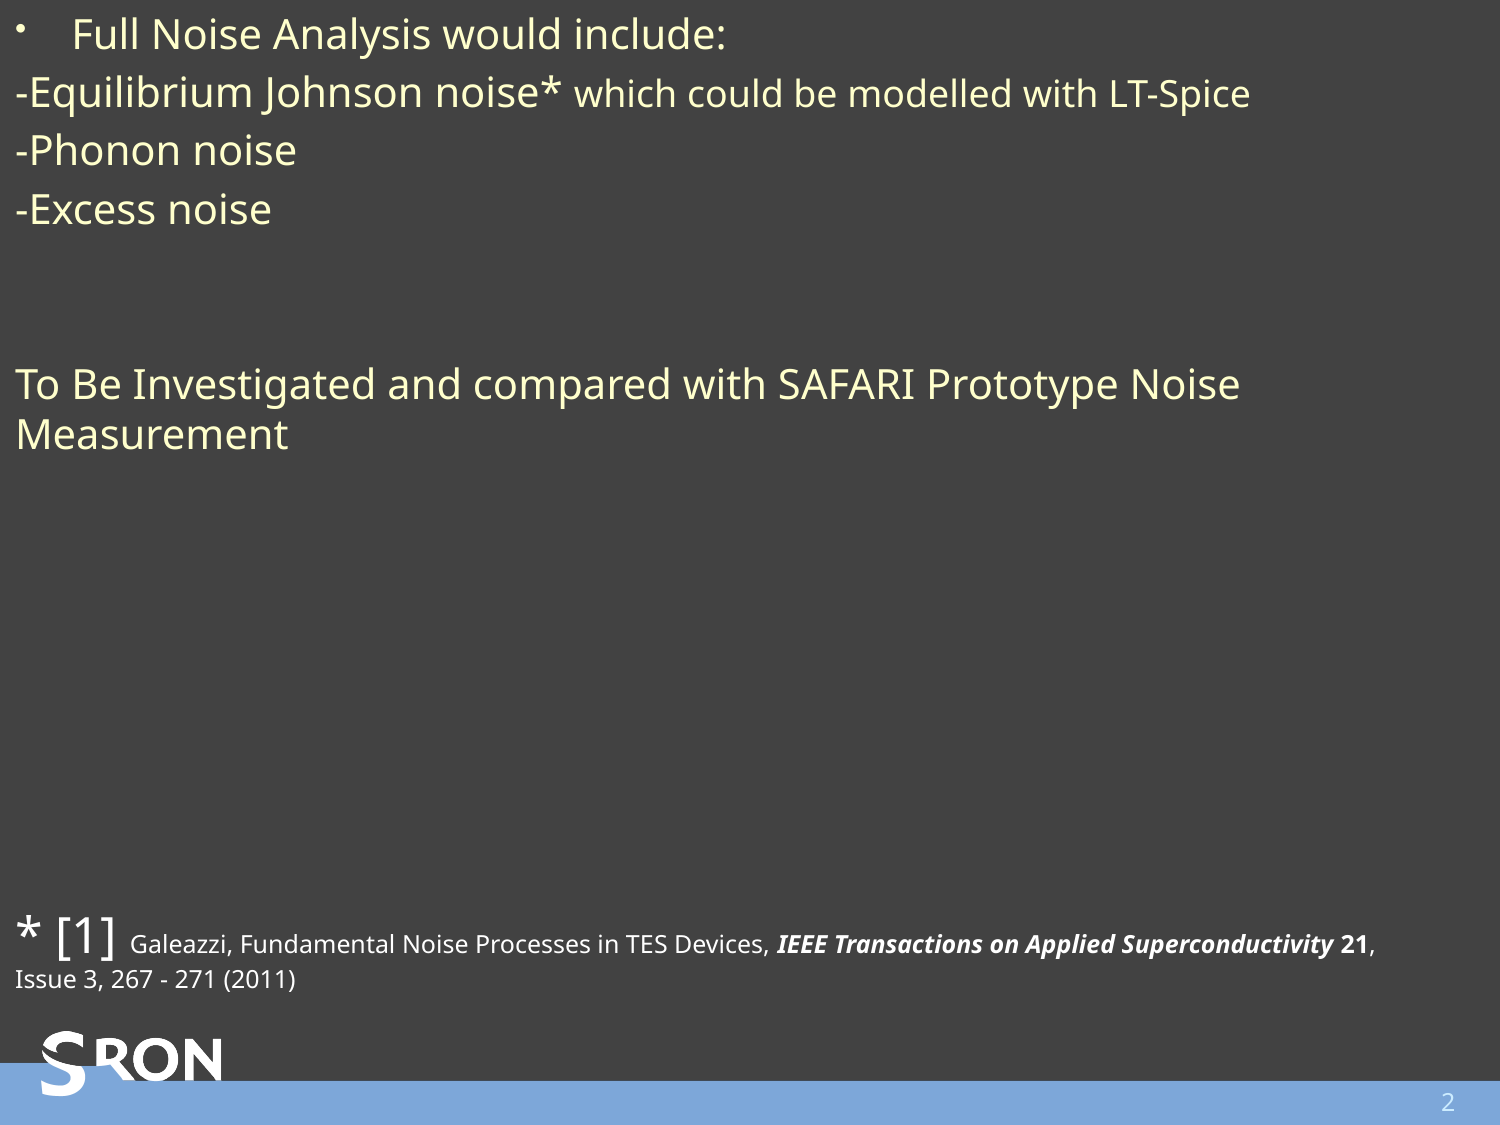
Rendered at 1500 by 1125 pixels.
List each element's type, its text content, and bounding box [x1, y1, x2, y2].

picture [0, 1031, 1500, 1125]
list Full Noise Analysis would include: -Equilibrium Johnson noise* which could be modelled with LT-Spice -Phonon noise -Excess noise To Be Investigated and compared with SAFARI Prototype Noise Measurement [0, 0, 1442, 839]
title * [1] Galeazzi, Fundamental Noise Processes in TES Devices, IEEE Transactions on Applied Superconductivity 21, Issue 3, 267 - 271 (2011) [0, 889, 1442, 1007]
slide_number 2 [1387, 1082, 1471, 1125]
